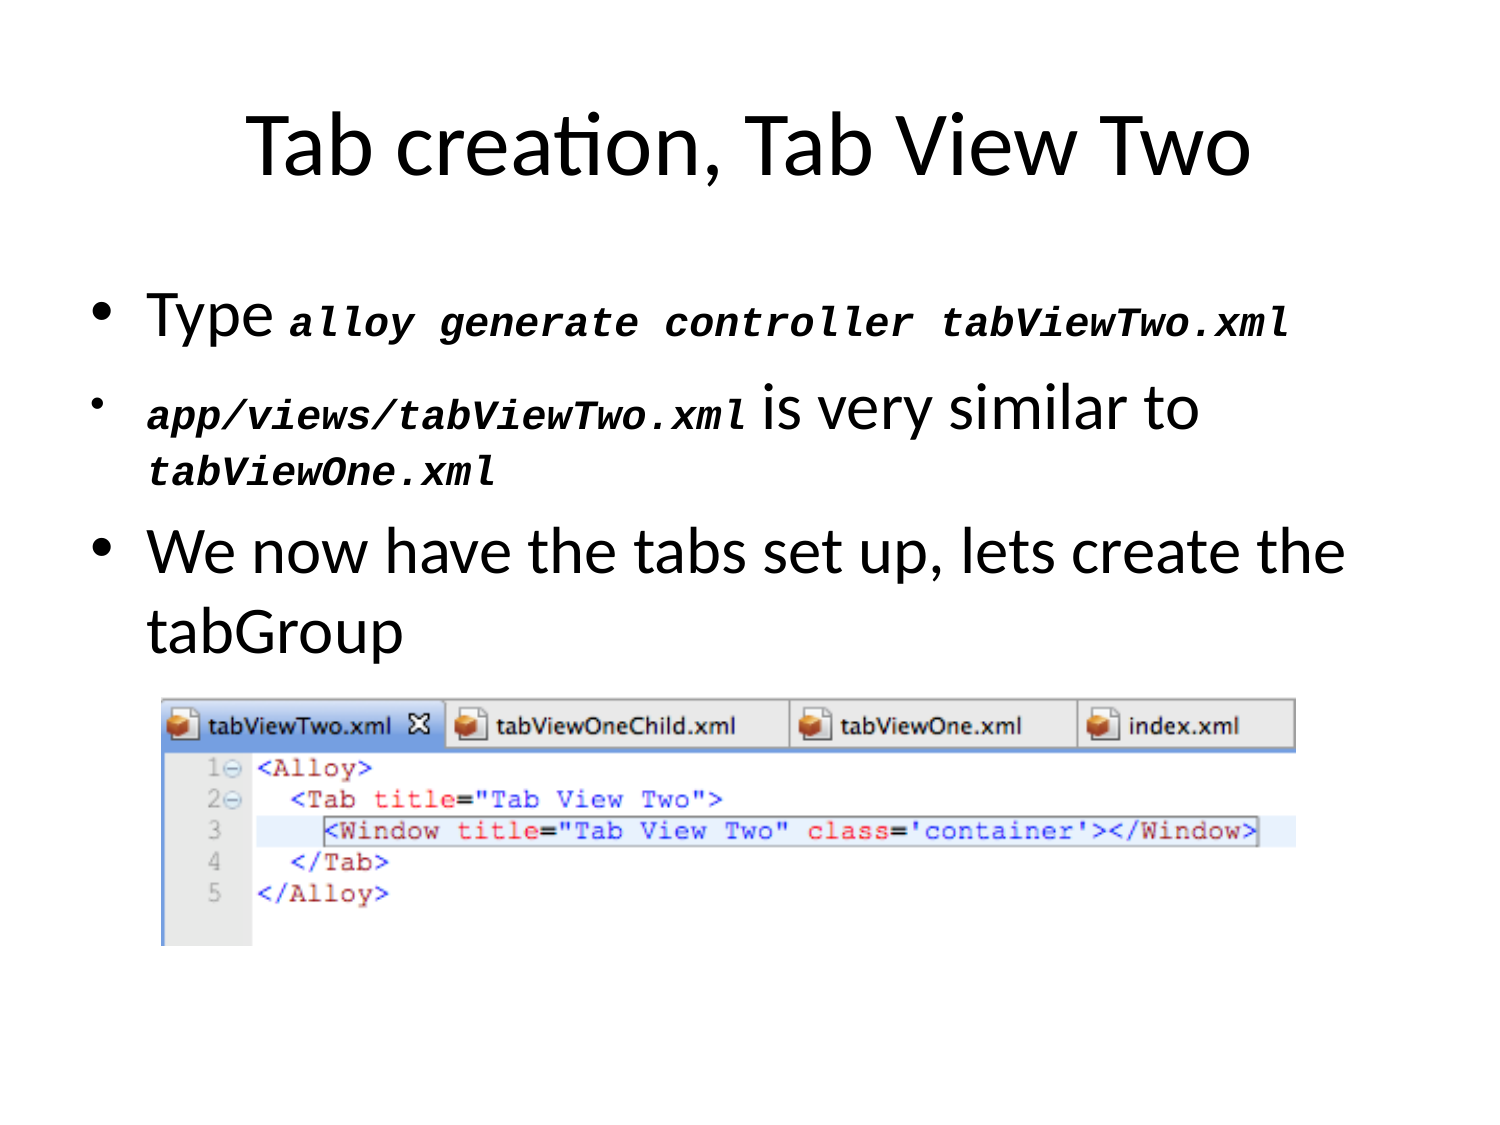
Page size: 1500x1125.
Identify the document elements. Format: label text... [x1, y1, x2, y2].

picture [161, 697, 1296, 947]
list Type alloy generate controller tabViewTwo.xml app/views/tabViewTwo.xml is very similar to tabViewOne.xml We now have the tabs set up, lets create the tabGroup [75, 262, 1425, 1005]
title Tab creation, Tab View Two [75, 45, 1425, 233]
